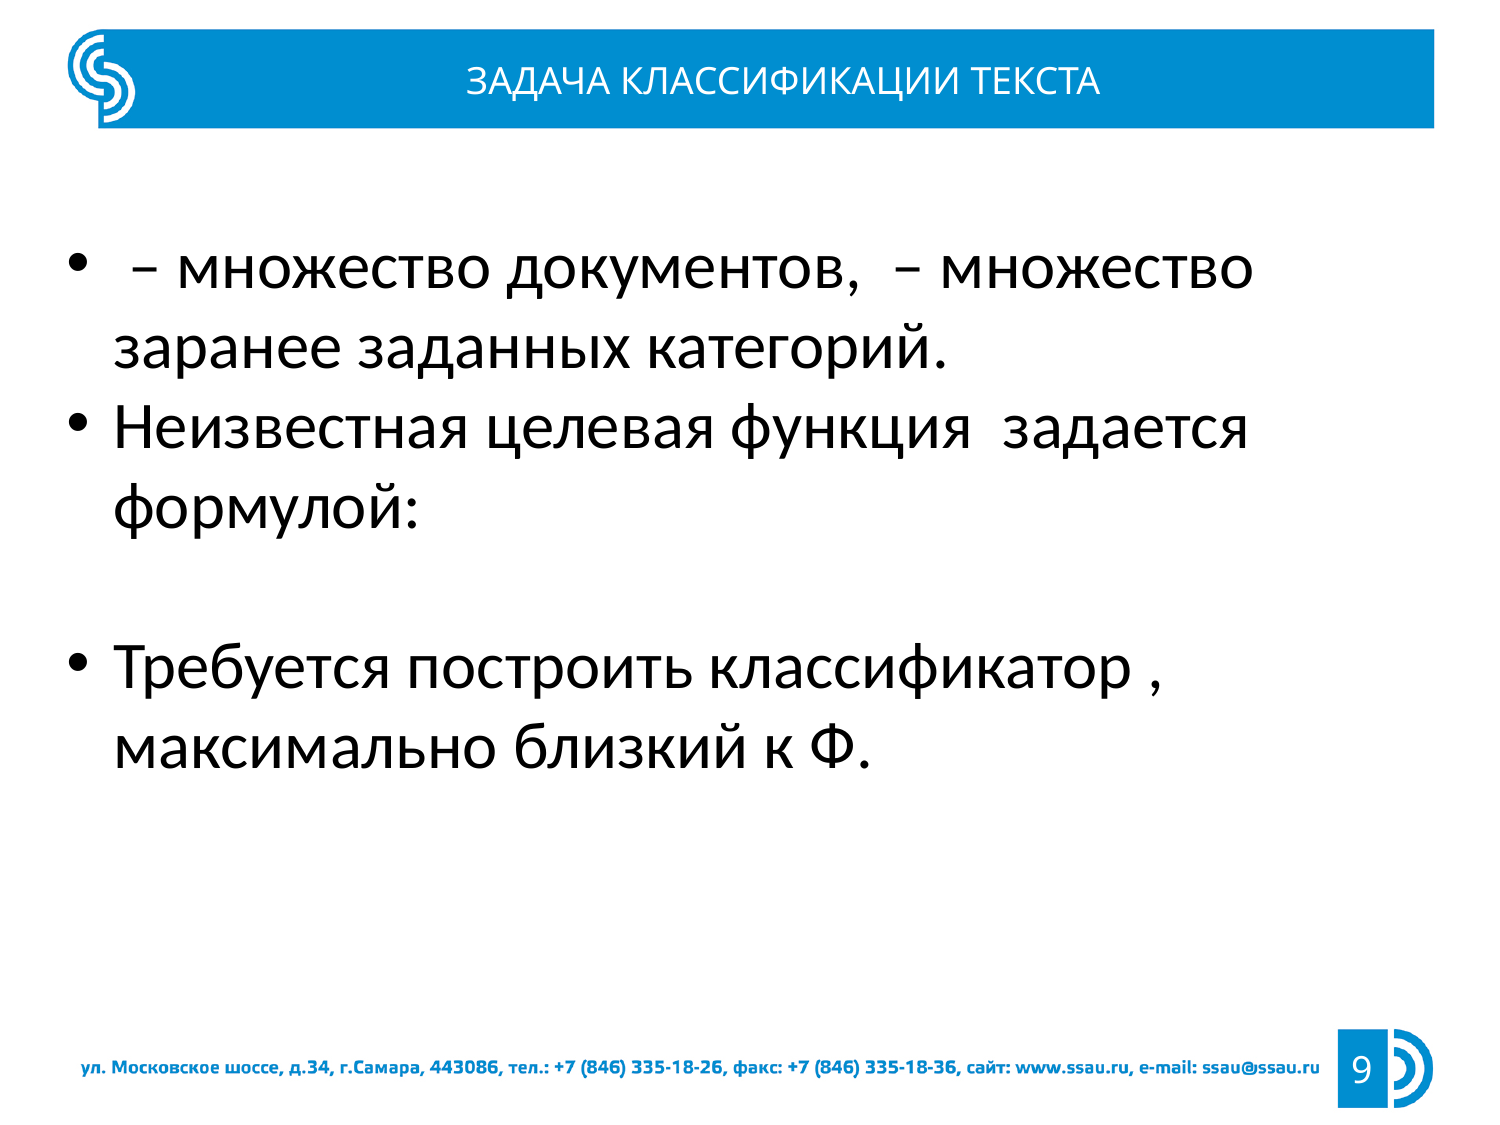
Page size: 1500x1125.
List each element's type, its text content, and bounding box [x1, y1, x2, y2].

text_box ЗАДАЧА КЛАССИФИКАЦИИ ТЕКСТА [135, 49, 1432, 110]
picture [0, 0, 1500, 1125]
text_box 9 [1323, 1038, 1401, 1105]
